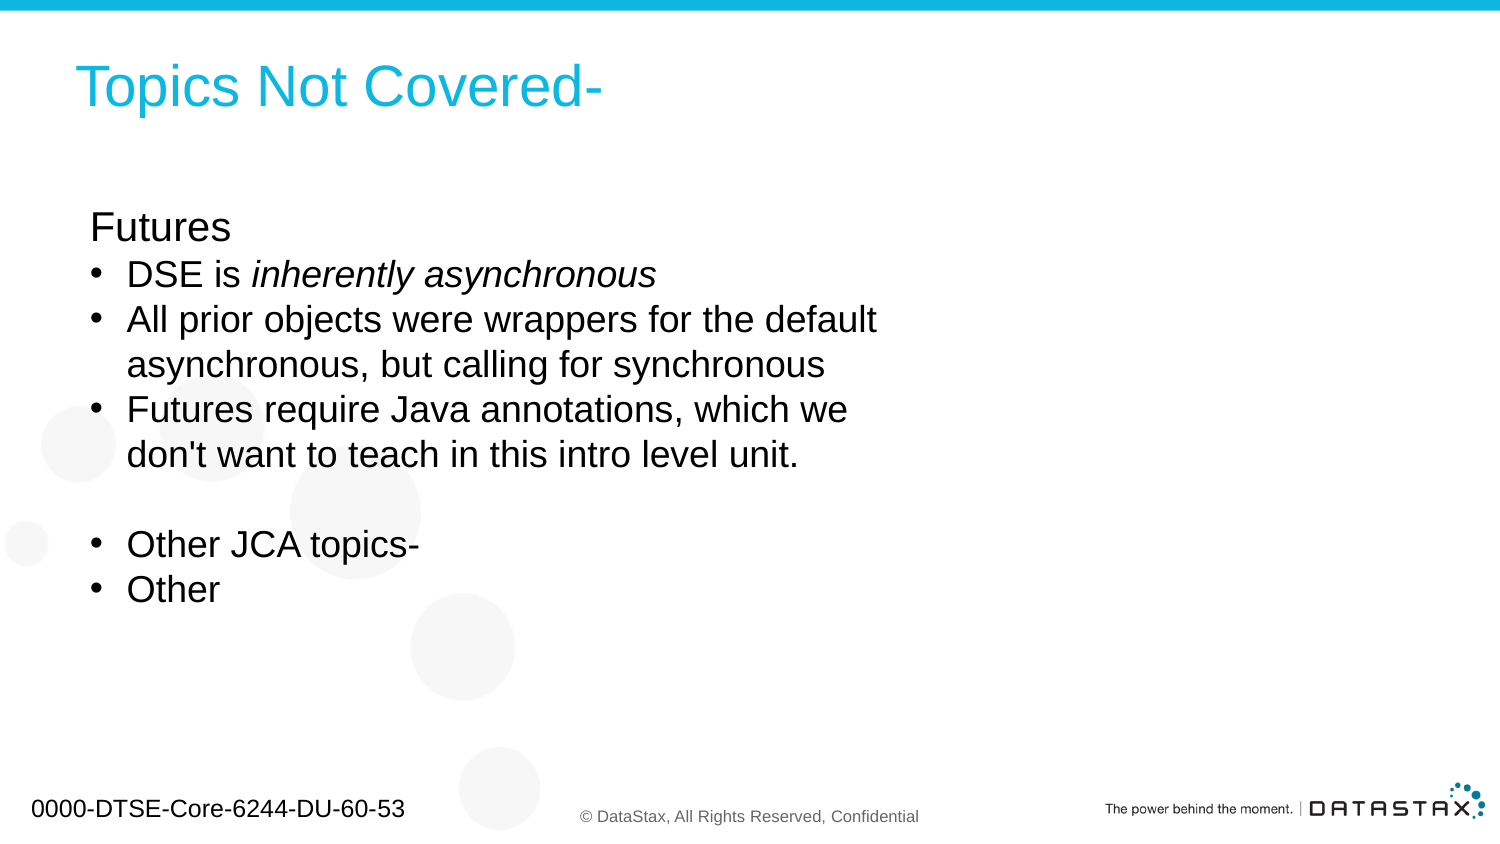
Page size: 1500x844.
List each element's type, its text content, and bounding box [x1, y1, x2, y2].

picture [1090, 767, 1500, 834]
slide_number 0000-DTSE-Core-6244-DU-60-53 [16, 785, 720, 831]
text_box Futures DSE is inherently asynchronous All prior objects were wrappers for the default asynchronous, but calling for synchronous Futures require Java annotations, which we don't want to teach in this intro level unit. Other JCA topics- Other [74, 192, 926, 617]
title Topics Not Covered- [75, 44, 1425, 135]
